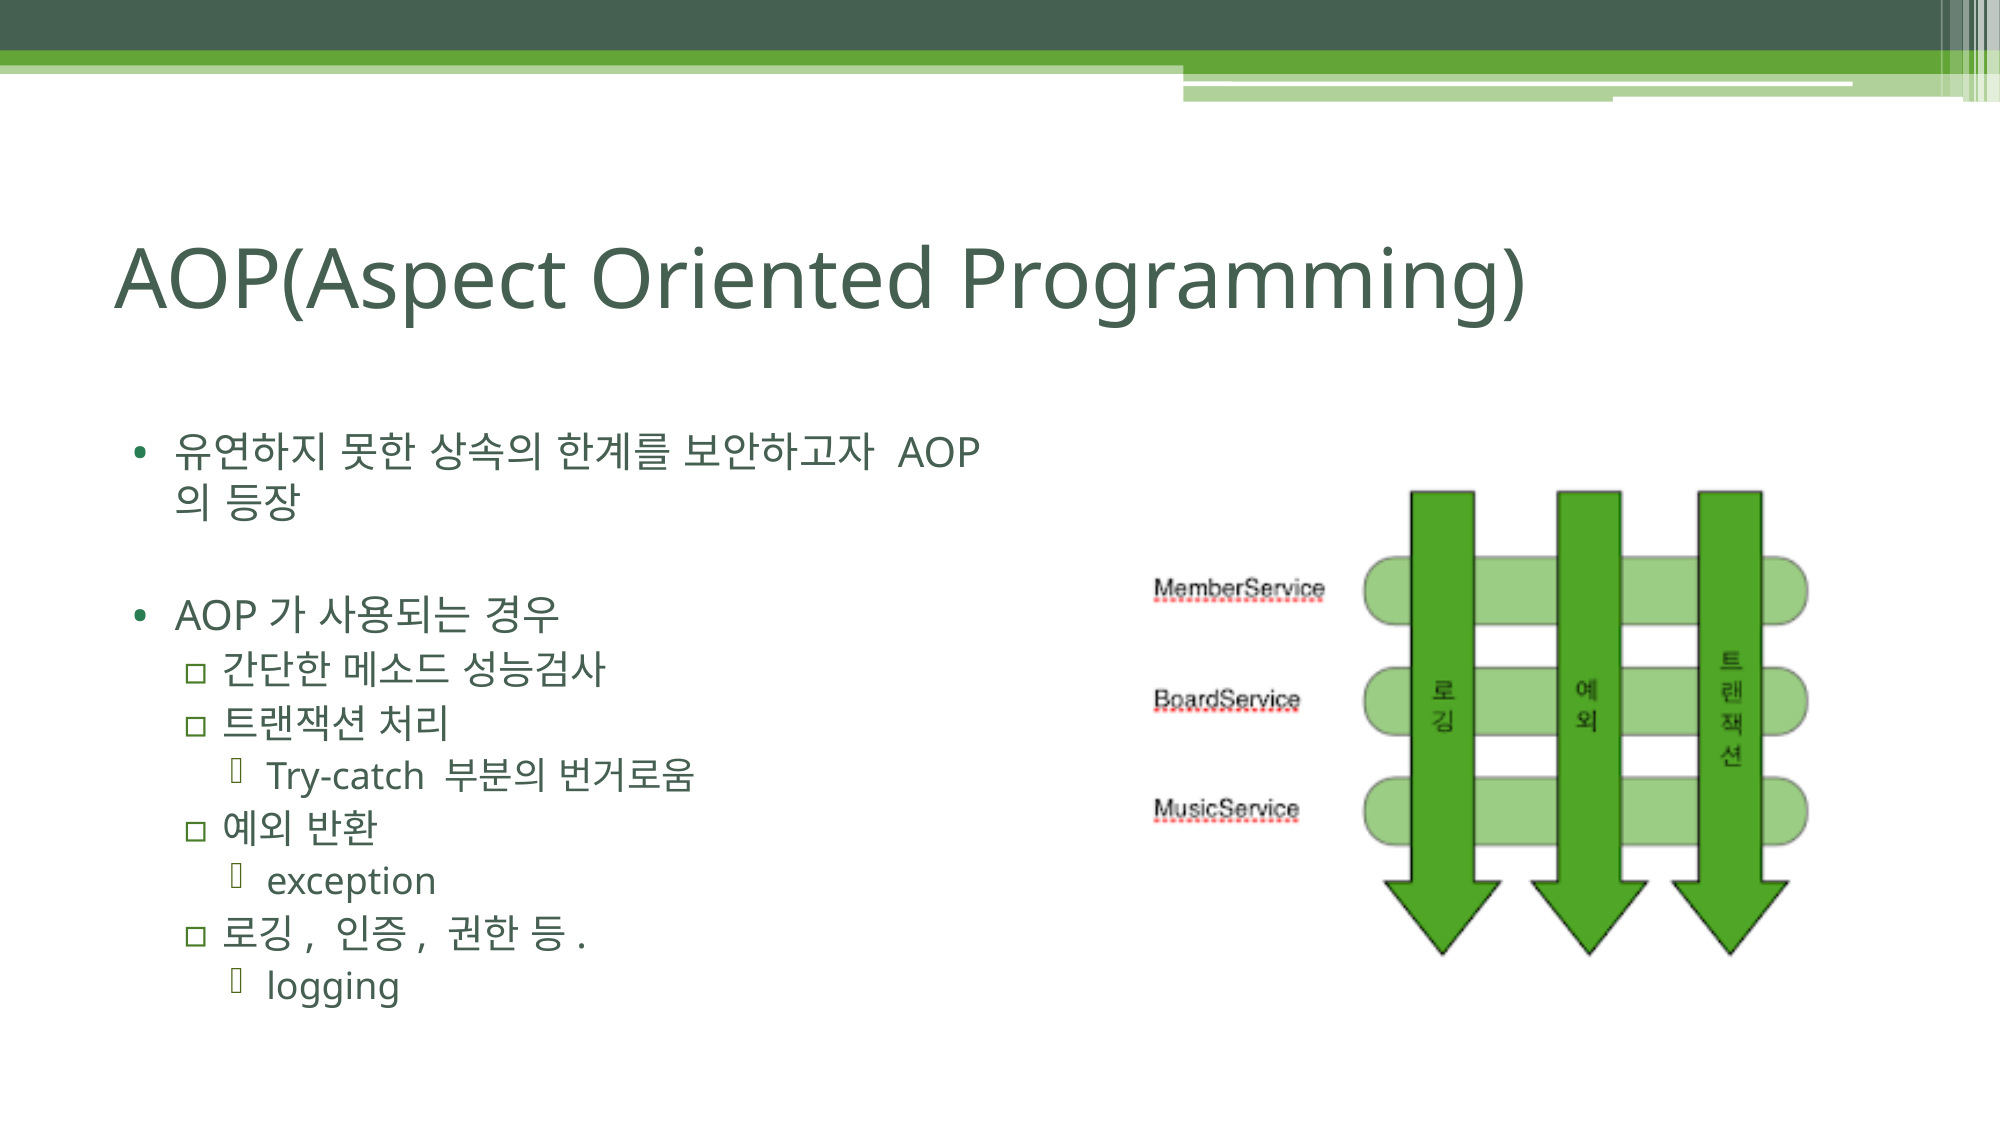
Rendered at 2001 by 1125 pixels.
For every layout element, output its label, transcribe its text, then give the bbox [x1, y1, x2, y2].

list 유연하지 못한 상속의 한계를 보안하고자 AOP의 등장 AOP가 사용되는 경우 간단한 메소드 성능검사 트랜잭션 처리 Try-catch 부분의 번거로움 예외 반환 exception 로깅, 인증, 권한 등. logging [99, 362, 1017, 1075]
picture [1110, 445, 1851, 992]
title AOP(Aspect Oriented Programming) [99, 187, 1900, 363]
